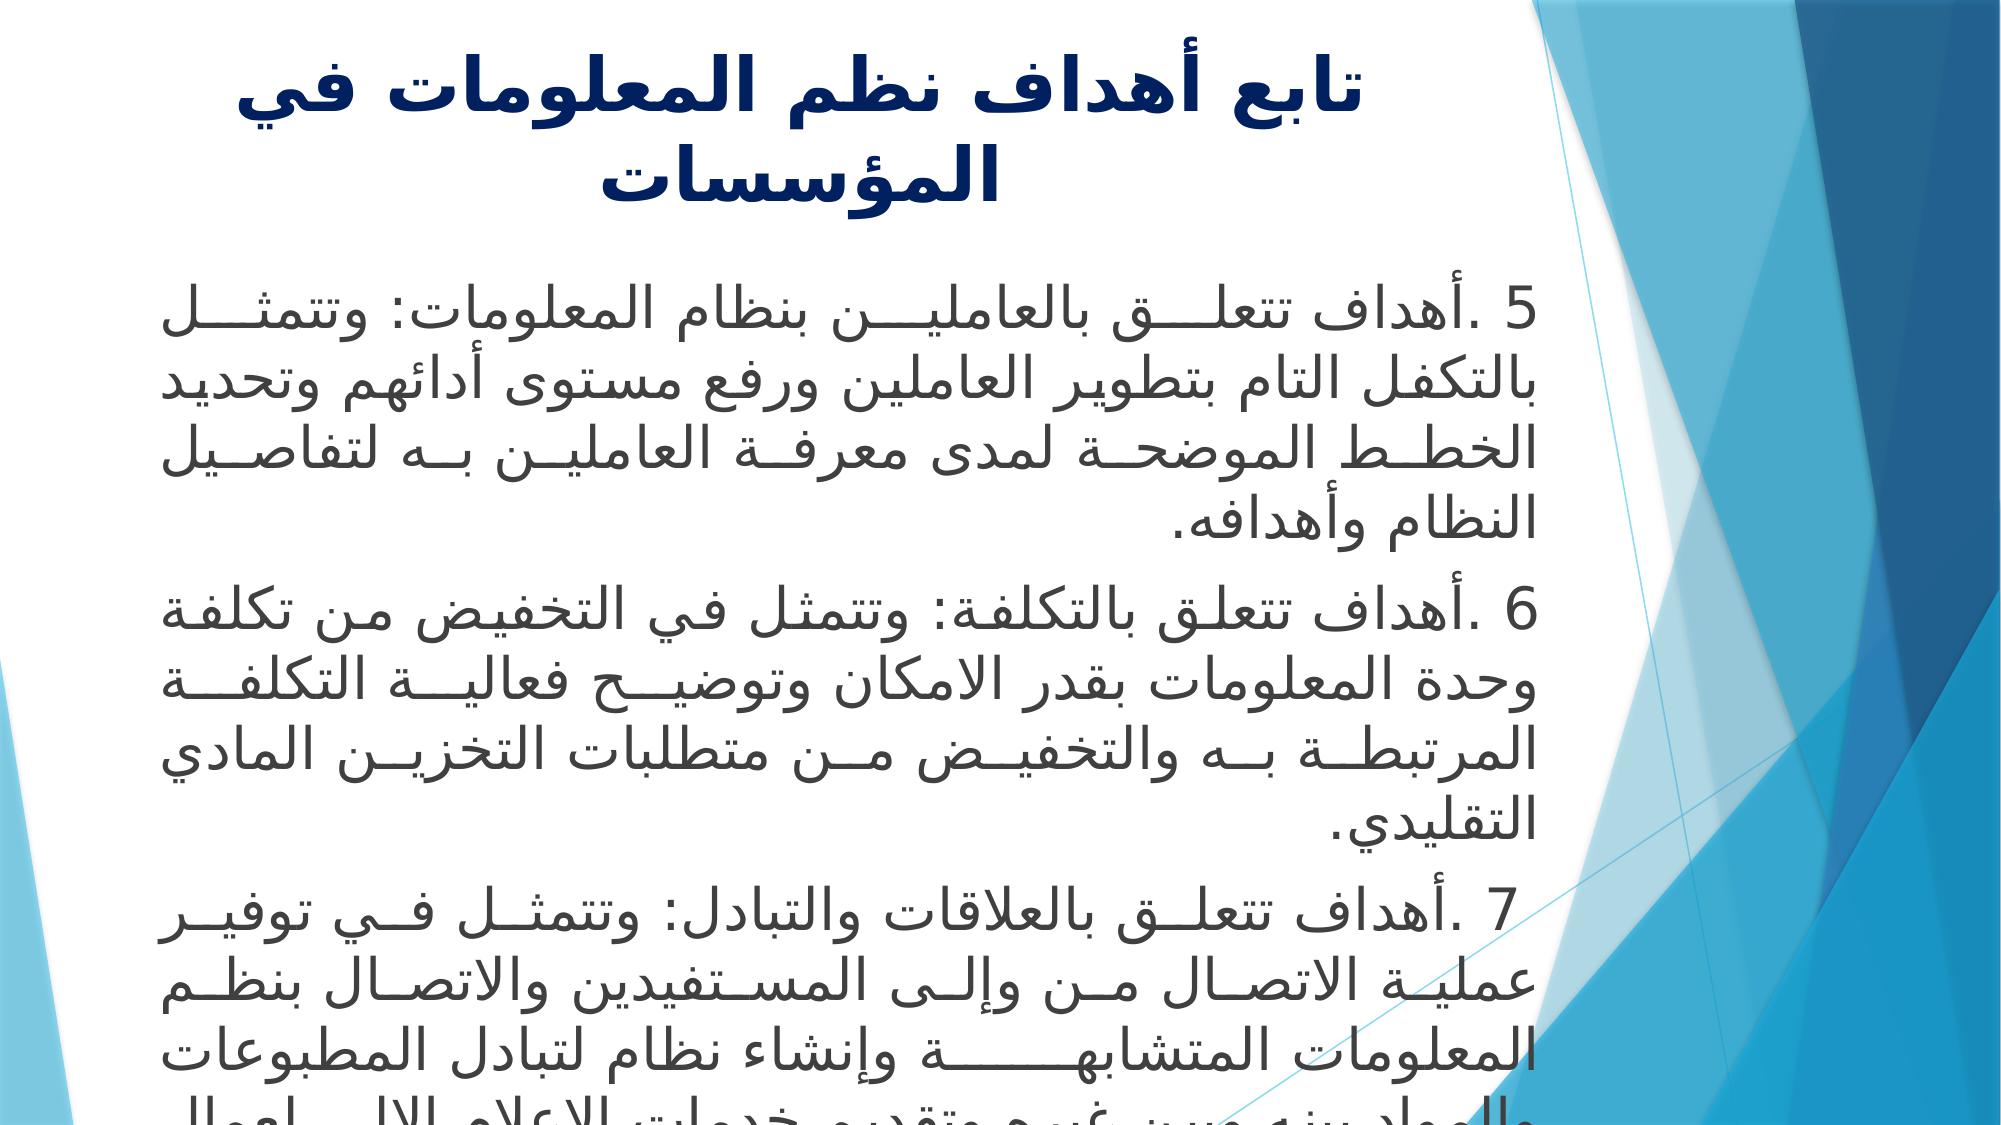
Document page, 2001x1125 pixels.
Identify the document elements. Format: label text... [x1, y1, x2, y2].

title تابع أهداف نظم المعلومات في المؤسسات [95, 29, 1506, 247]
list 5 .أهداف تتعلق بالعاملين بنظام المعلومات: وتتمثل بالتكفل التام بتطوير العاملين ورفع مستوى أدائهم وتحديد الخطط الموضحة لمدى معرفة العاملين به لتفاصيل النظام وأهدافه. 6 .أهداف تتعلق بالتكلفة: وتتمثل في التخفيض من تكلفة وحدة المعلومات بقدر الامكان وتوضيح فعالية التكلفة المرتبطة به والتخفيض من متطلبات التخزين المادي التقليدي. 7 .أهداف تتعلق بالعلاقات والتبادل: وتتمثل في توفير عملية الاتصال من وإلى المستفيدين والاتصال بنظم المعلومات المتشابهة وإنشاء نظام لتبادل المطبوعات والمواد بينه وبين غيره وتقديم خدمات الاعلام الالي لعمال المؤسسة. [144, 263, 1556, 900]
